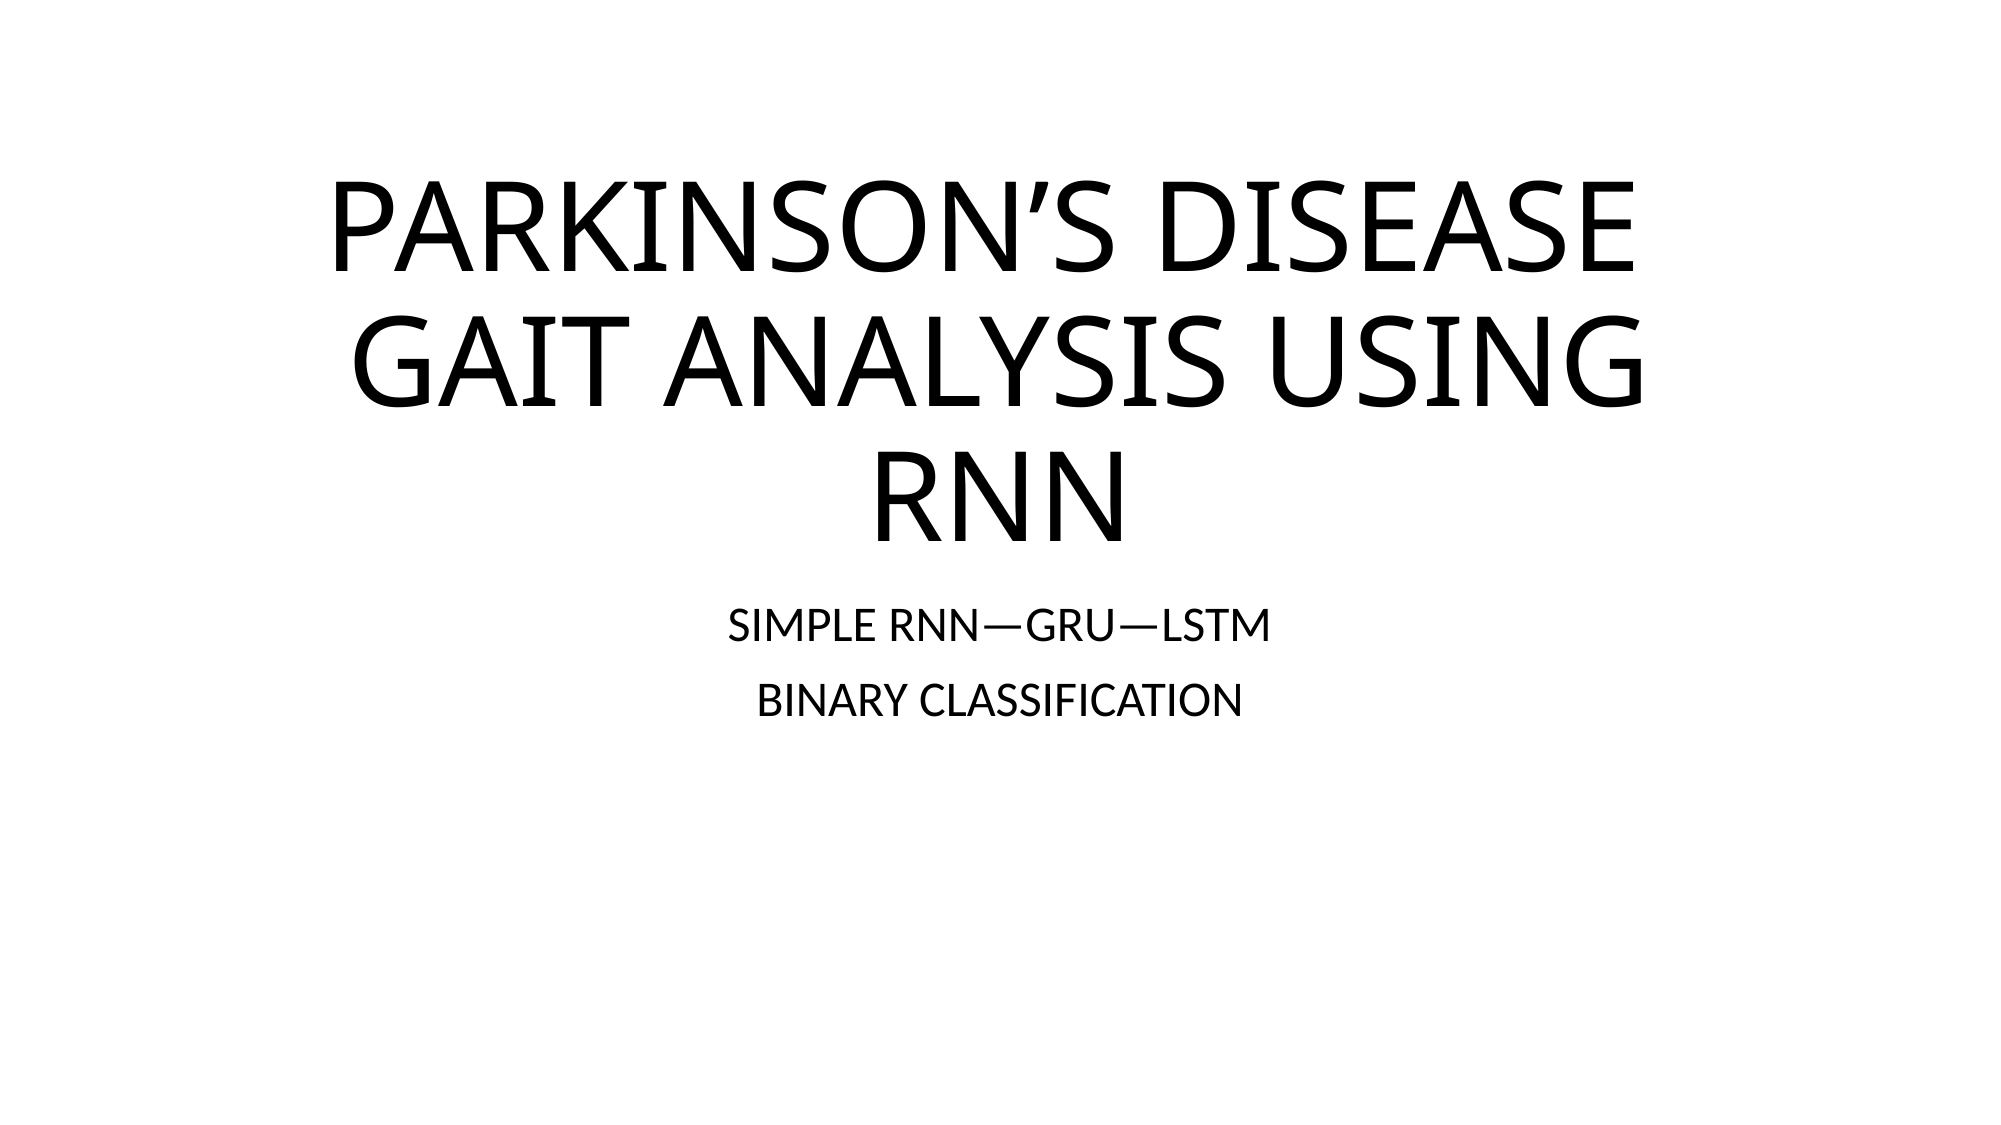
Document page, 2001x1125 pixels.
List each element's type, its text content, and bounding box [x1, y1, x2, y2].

title PARKINSON’S DISEASE GAIT ANALYSIS USING RNN [249, 184, 1750, 576]
subtitle SIMPLE RNN—GRU—LSTM BINARY CLASSIFICATION [249, 590, 1750, 863]
